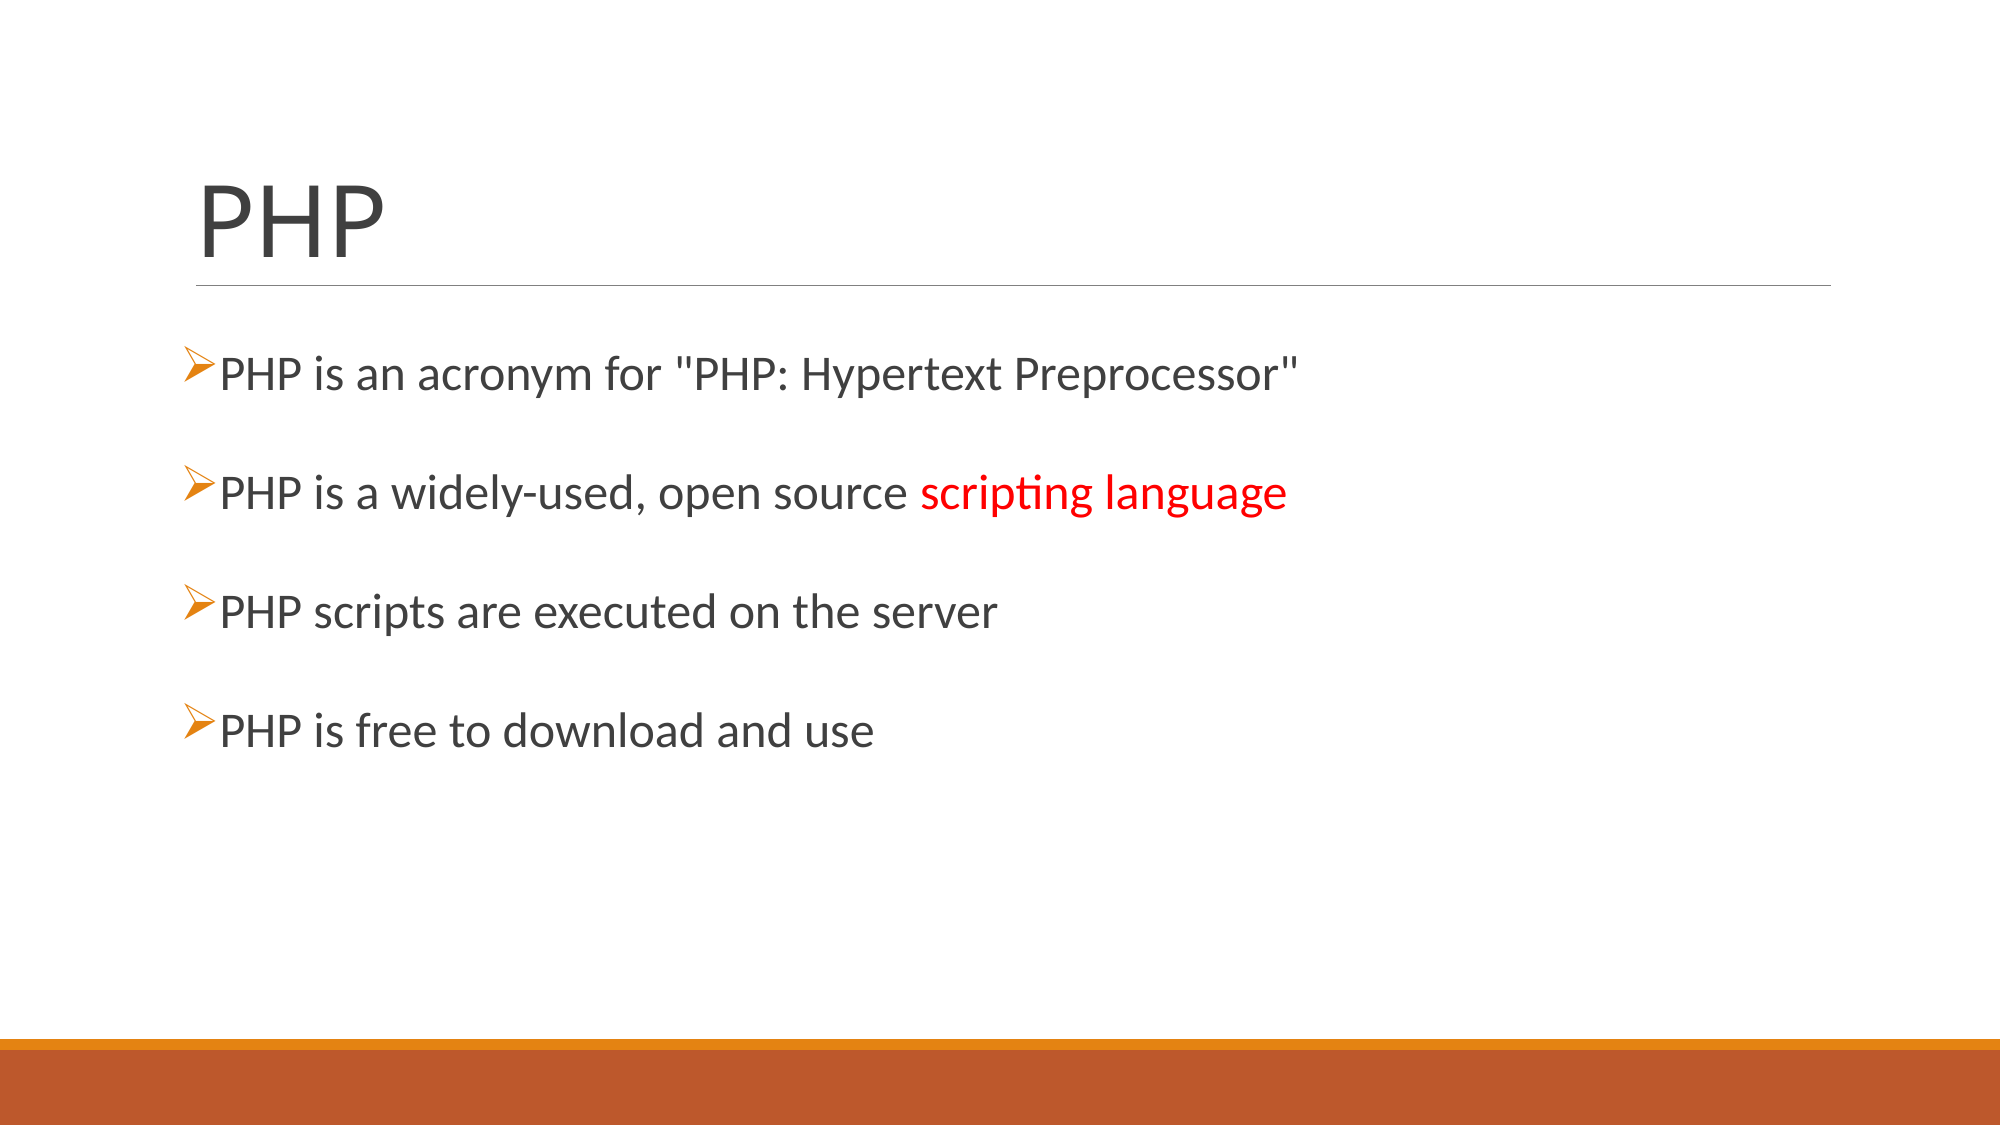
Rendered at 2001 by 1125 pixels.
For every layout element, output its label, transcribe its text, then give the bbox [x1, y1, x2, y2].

title PHP [180, 47, 1830, 285]
list PHP is an acronym for "PHP: Hypertext Preprocessor" PHP is a widely-used, open source scripting language PHP scripts are executed on the server PHP is free to download and use [180, 302, 1830, 963]
